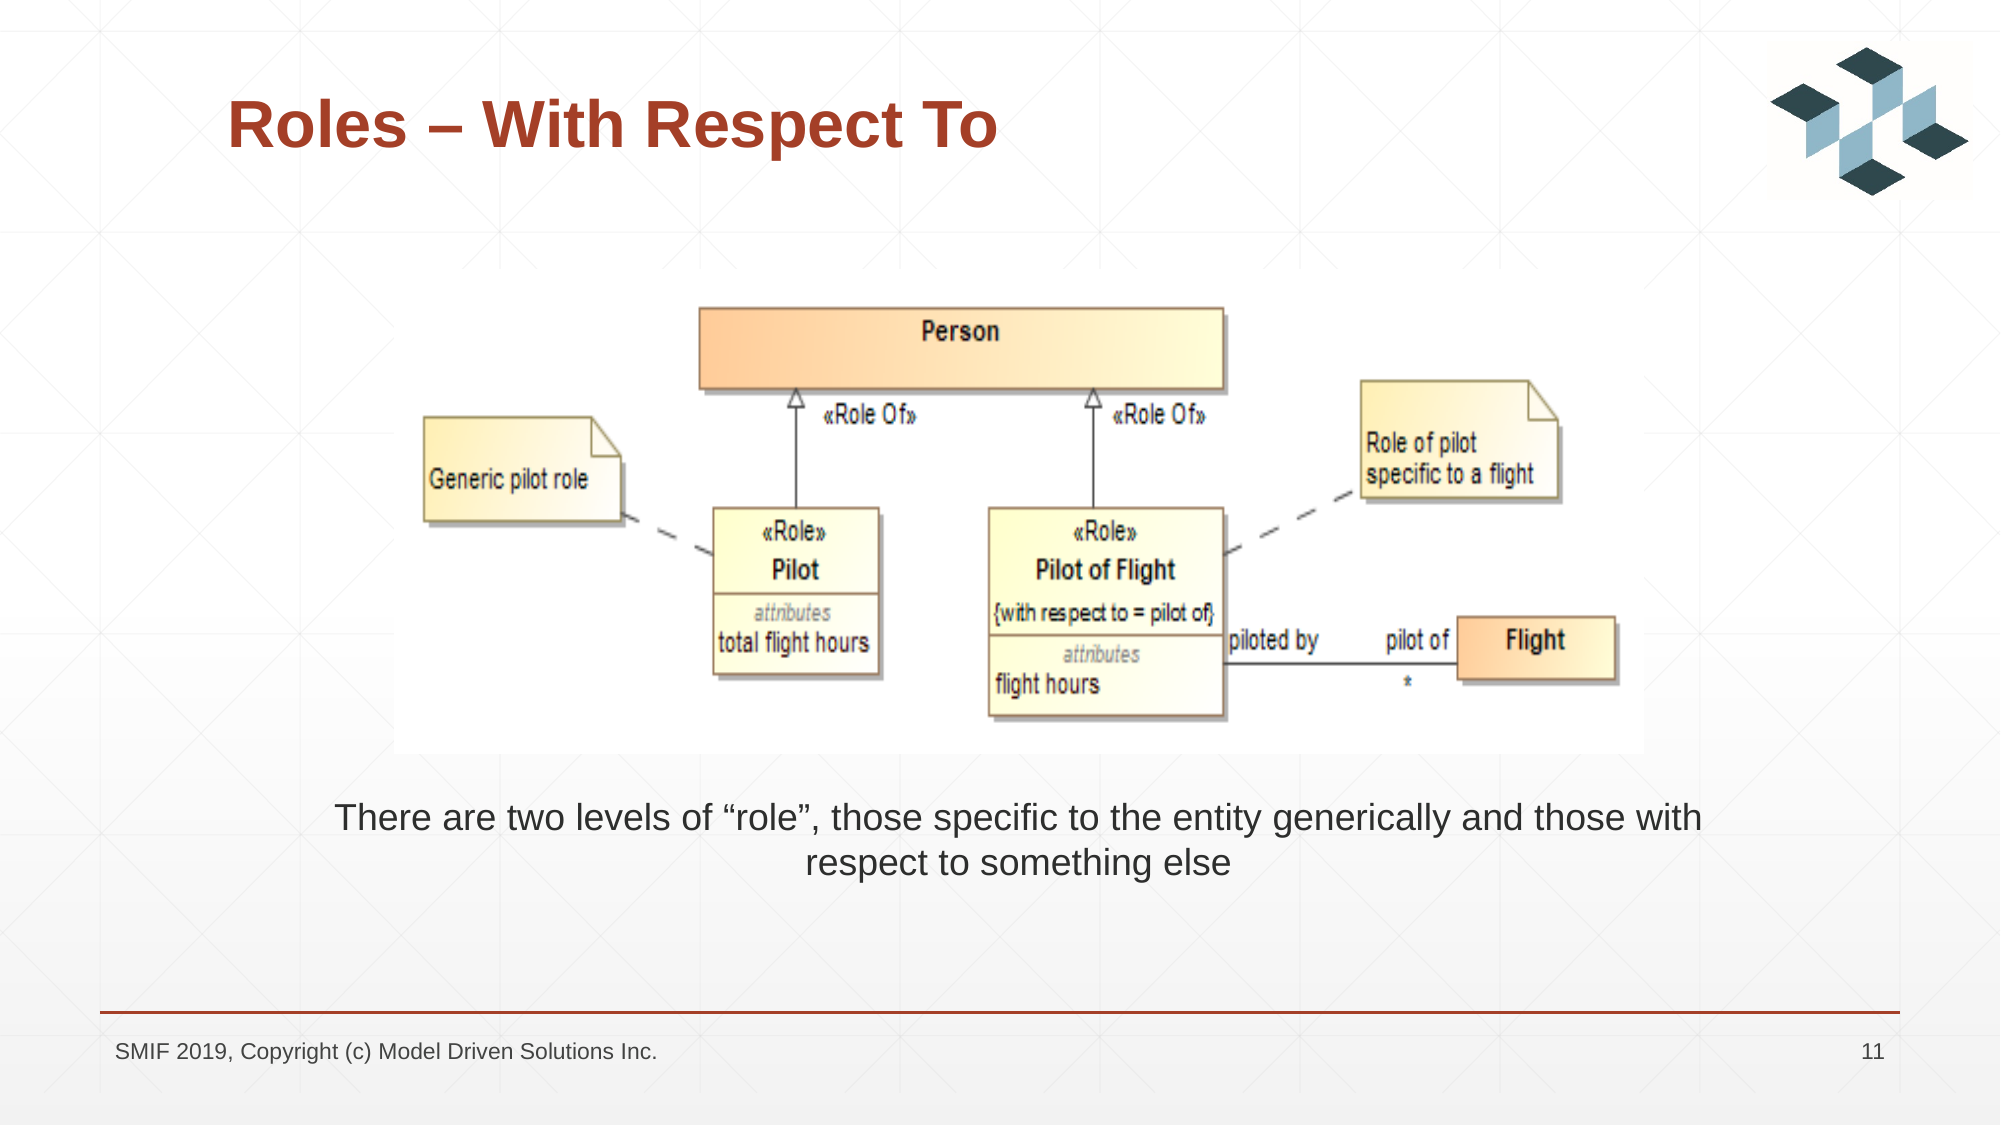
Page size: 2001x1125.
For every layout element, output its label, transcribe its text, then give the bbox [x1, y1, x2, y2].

picture [1767, 41, 1973, 200]
picture [394, 269, 1644, 754]
slide_number 11 [1749, 1031, 1901, 1069]
title Roles – With Respect To [212, 82, 1788, 271]
text_box There are two levels of “role”, those specific to the entity generically and those with respect to something else [268, 785, 1769, 891]
footer SMIF 2019, Copyright (c) Model Driven Solutions Inc. [99, 1031, 1106, 1069]
